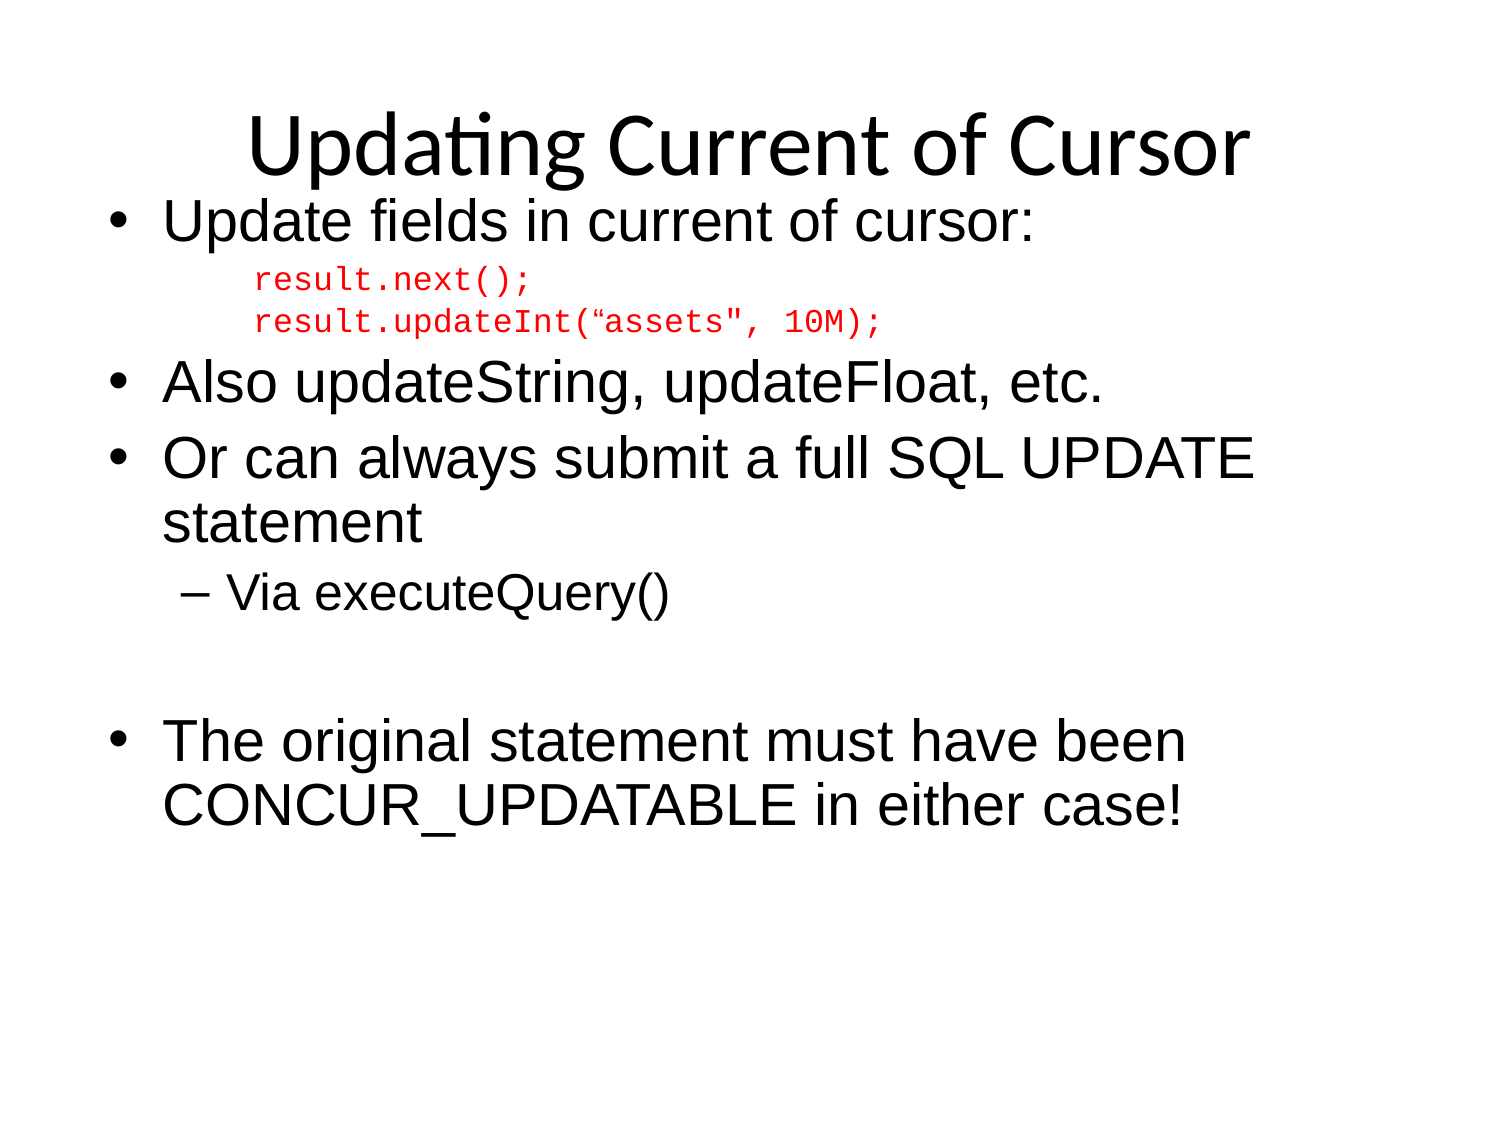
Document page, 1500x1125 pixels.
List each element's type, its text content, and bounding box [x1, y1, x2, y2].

list Update fields in current of cursor: result.next(); result.updateInt(“assets", 10M); Also updateString, updateFloat, etc. Or can always submit a full SQL UPDATE statement Via executeQuery() The original statement must have been CONCUR_UPDATABLE in either case! [93, 182, 1382, 850]
title Updating Current of Cursor [75, 45, 1425, 233]
